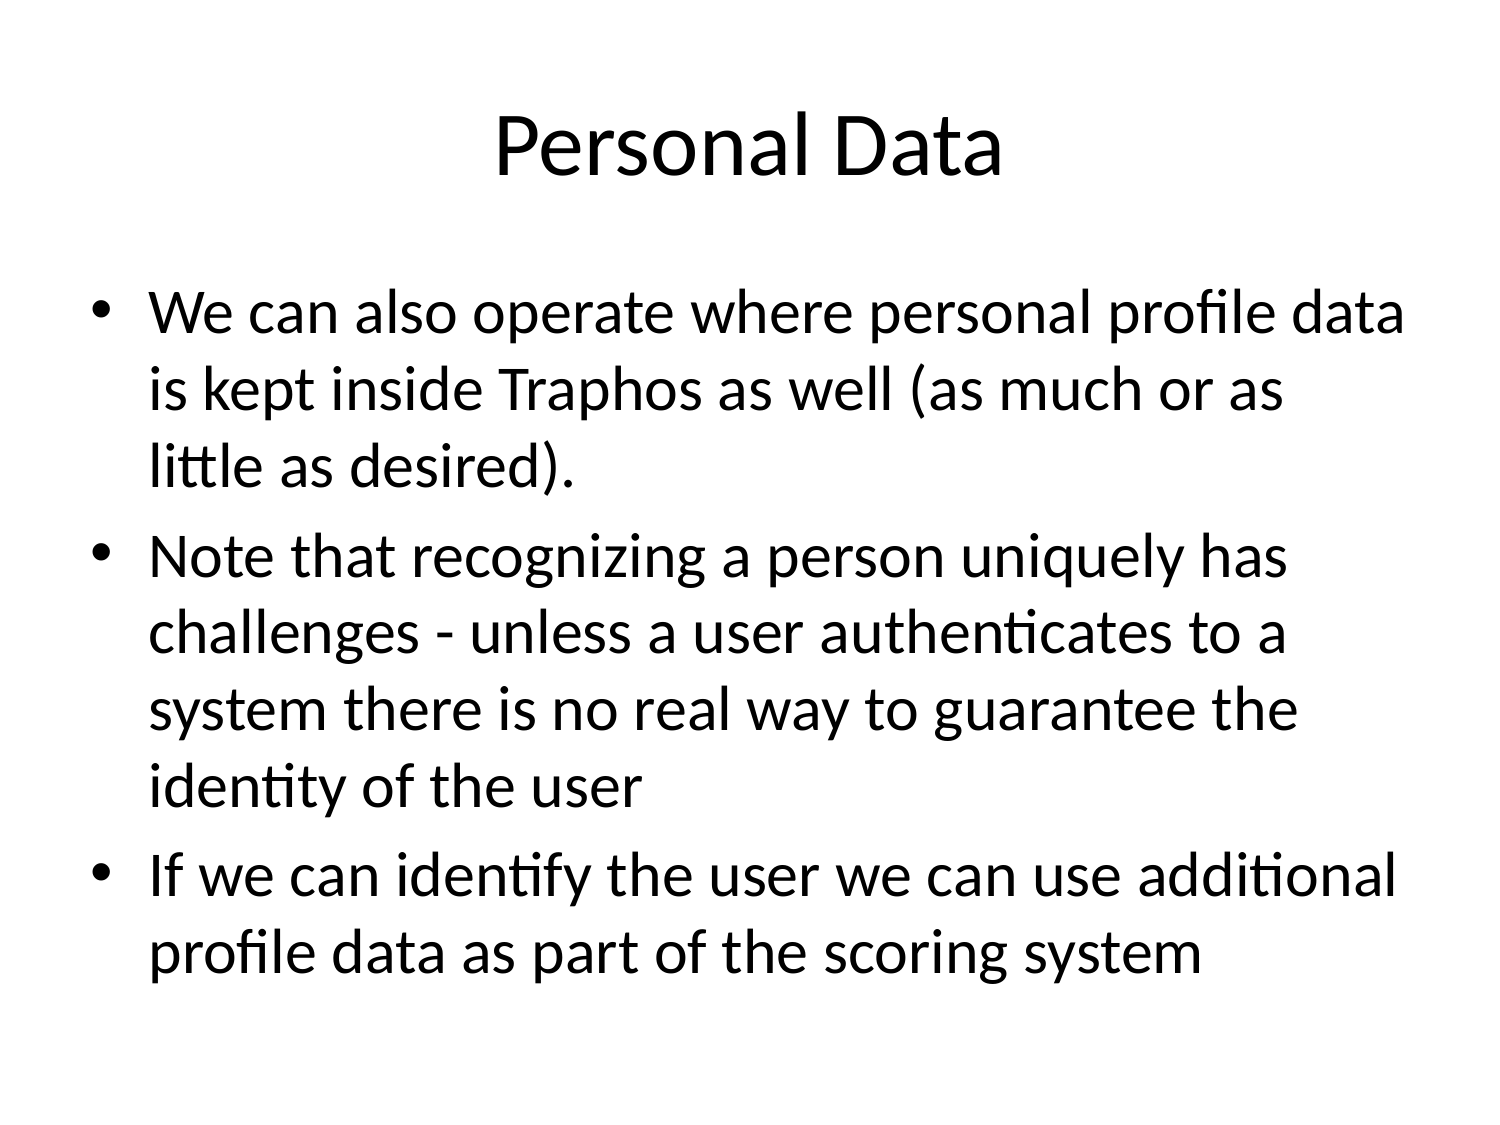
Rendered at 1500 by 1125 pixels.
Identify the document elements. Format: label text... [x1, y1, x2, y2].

list We can also operate where personal profile data is kept inside Traphos as well (as much or as little as desired). Note that recognizing a person uniquely has challenges - unless a user authenticates to a system there is no real way to guarantee the identity of the user If we can identify the user we can use additional profile data as part of the scoring system [75, 262, 1425, 1005]
title Personal Data [75, 45, 1425, 233]
